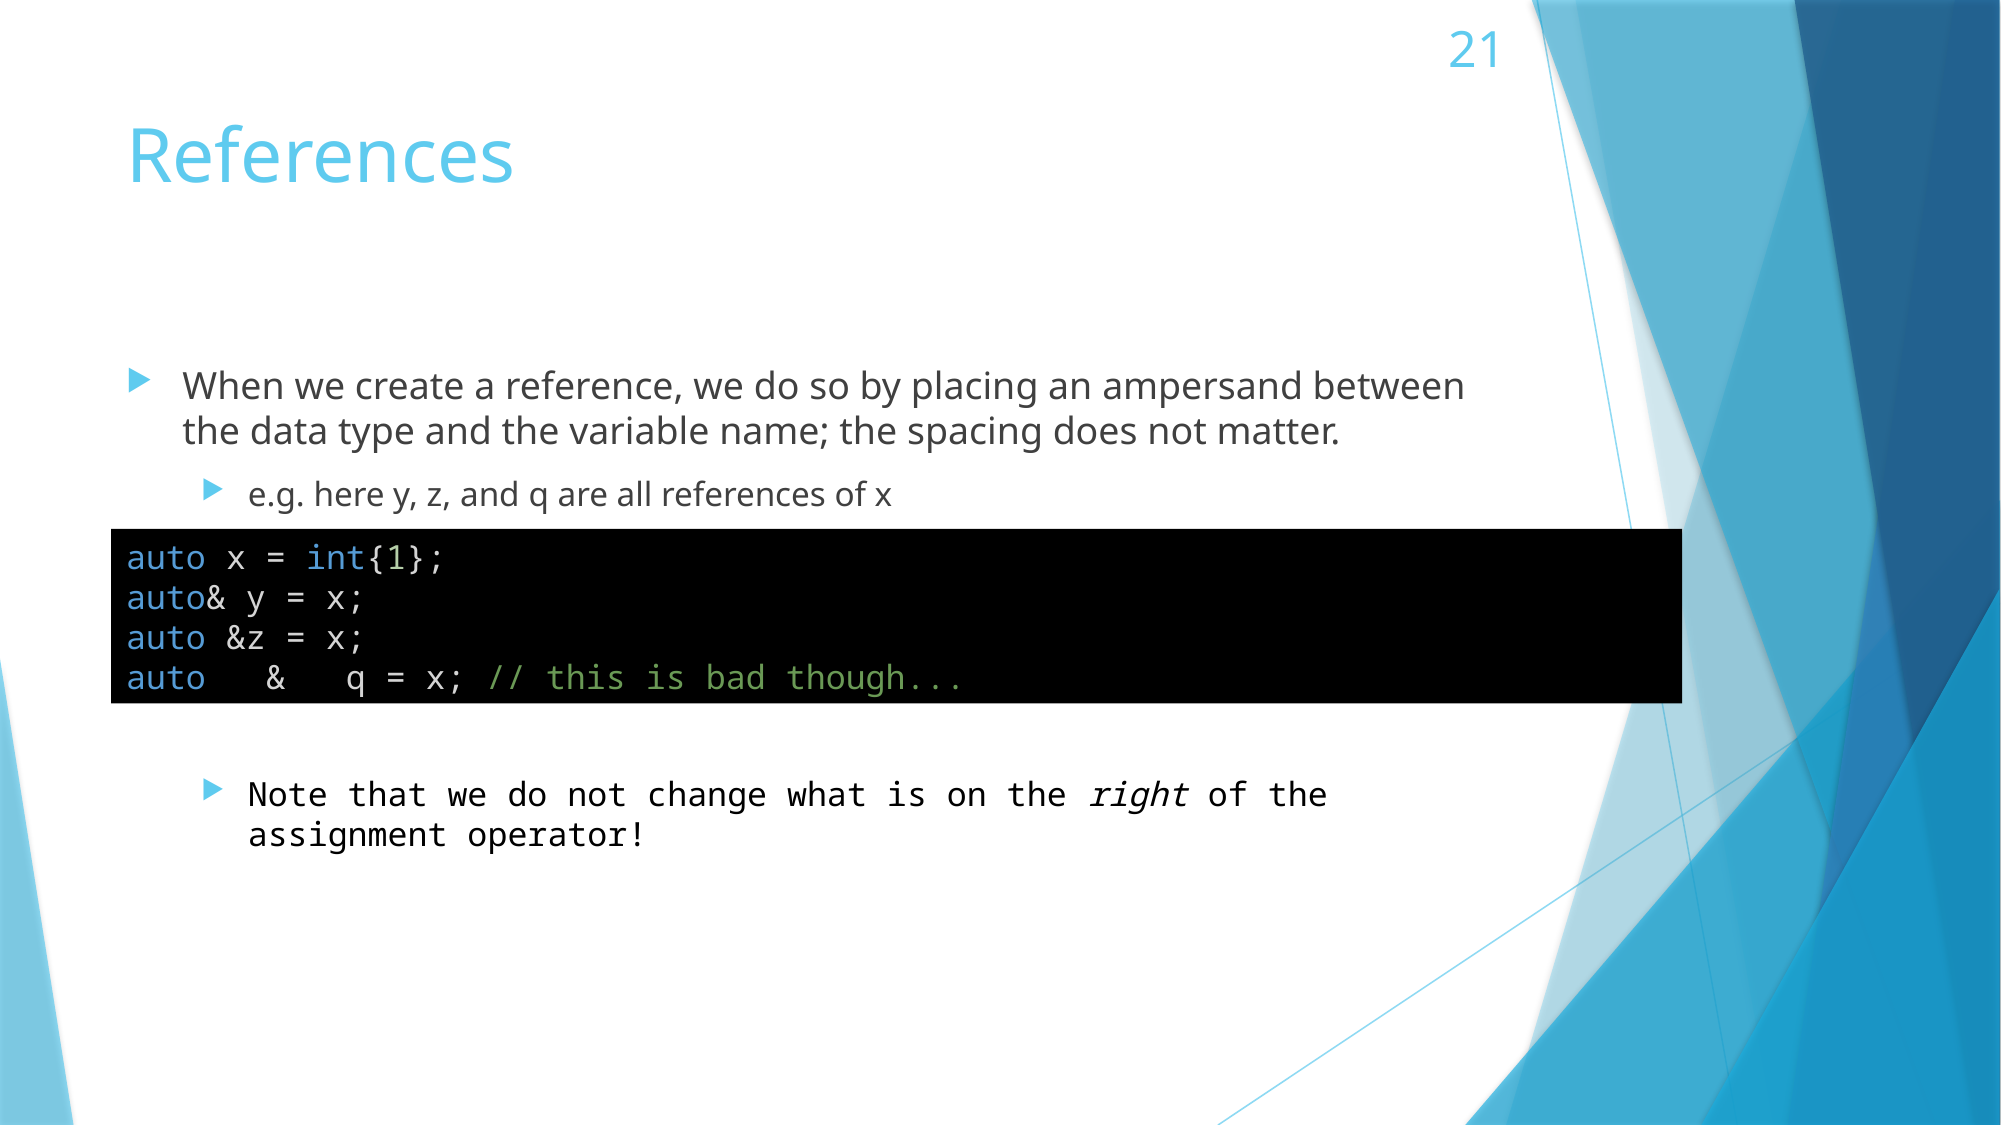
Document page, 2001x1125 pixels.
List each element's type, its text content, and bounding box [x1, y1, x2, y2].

list When we create a reference, we do so by placing an ampersand between the data type and the variable name; the spacing does not matter. e.g. here y, z, and q are all references of x Note that we do not change what is on the right of the assignment operator! [111, 354, 1522, 528]
list When we create a reference, we do so by placing an ampersand between the data type and the variable name; the spacing does not matter. e.g. here y, z, and q are all references of x Note that we do not change what is on the right of the assignment operator! [111, 704, 1522, 992]
text_box auto x = int{1}; auto& y = x; auto &z = x; auto & q = x; // this is bad though... [111, 528, 1683, 704]
title References [111, 99, 1522, 317]
